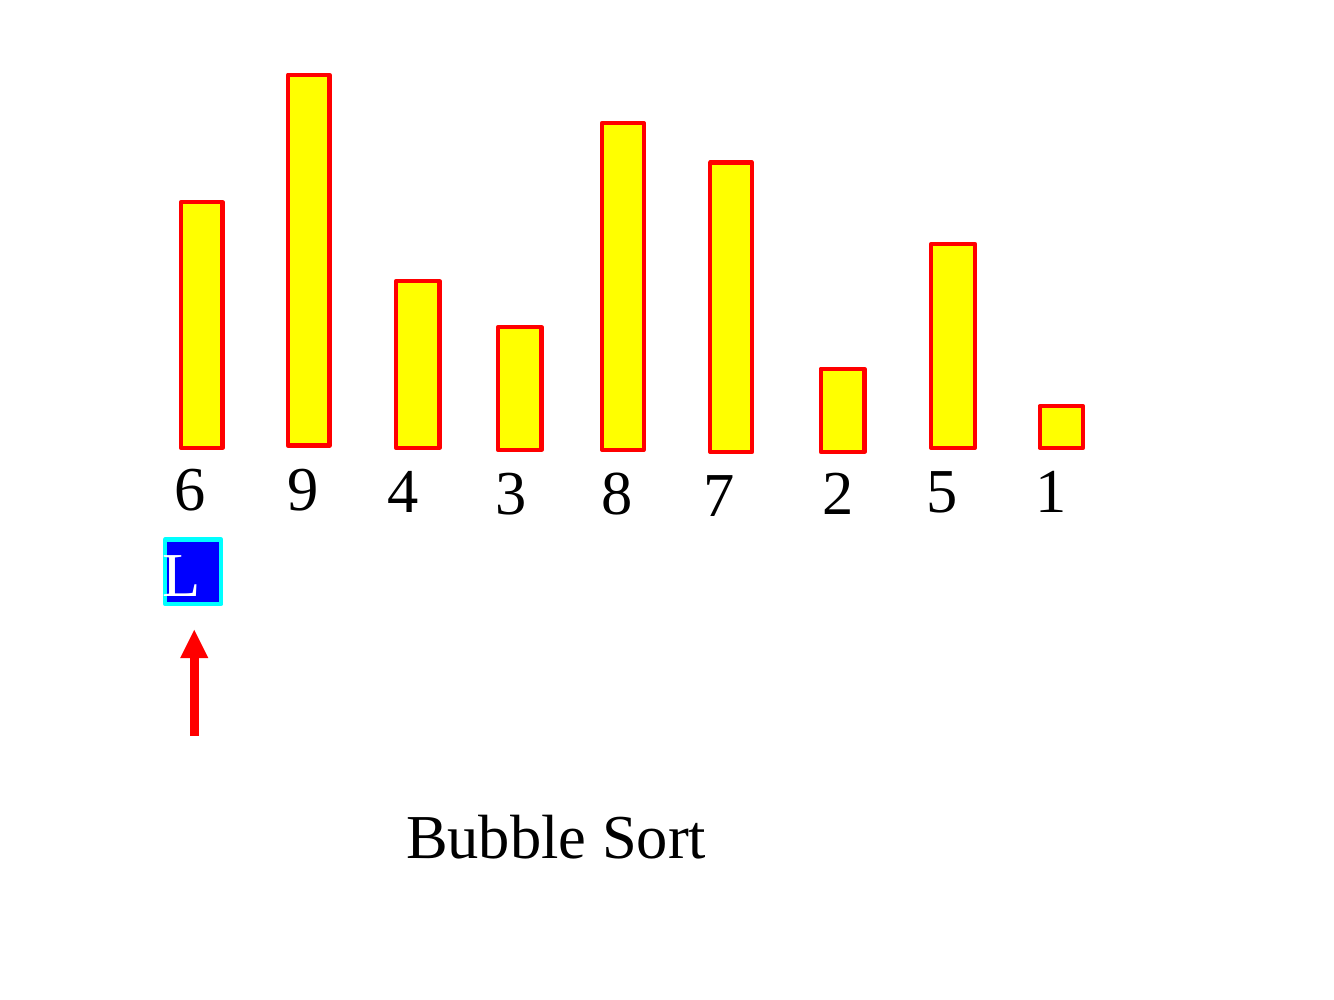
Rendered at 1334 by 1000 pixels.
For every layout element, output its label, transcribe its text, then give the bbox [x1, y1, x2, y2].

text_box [158, 530, 222, 611]
text_box [188, 629, 201, 736]
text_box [597, 122, 644, 530]
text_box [922, 243, 976, 528]
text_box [1030, 405, 1084, 528]
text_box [491, 326, 542, 530]
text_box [170, 201, 223, 526]
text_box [699, 162, 753, 532]
text_box Bubble Sort [402, 792, 710, 875]
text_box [283, 74, 330, 525]
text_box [383, 280, 440, 528]
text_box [818, 368, 865, 530]
